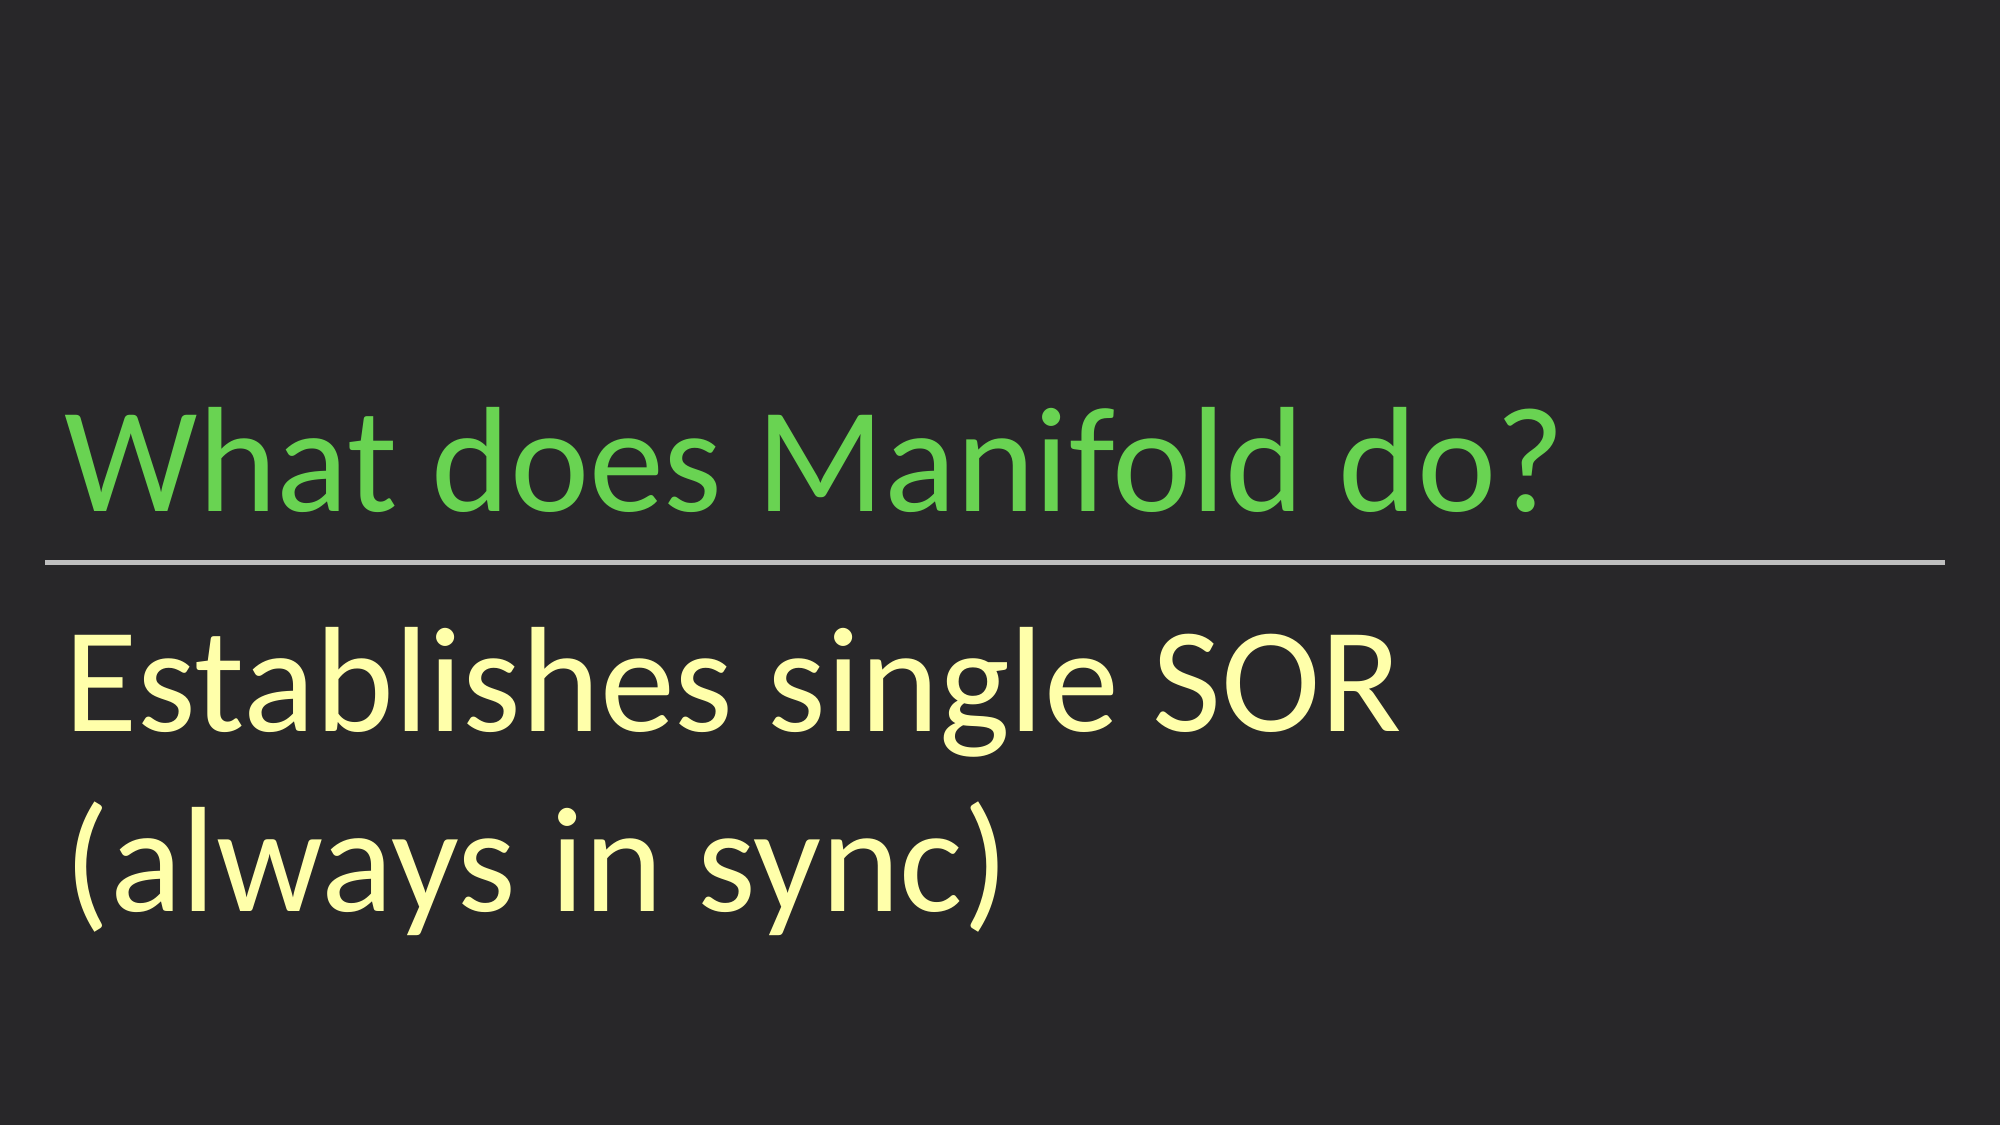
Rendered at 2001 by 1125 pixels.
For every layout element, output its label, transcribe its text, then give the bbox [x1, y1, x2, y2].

text_box Establishes single SOR (always in sync) [50, 574, 1979, 950]
text_box What does Manifold do? [49, 353, 2000, 549]
